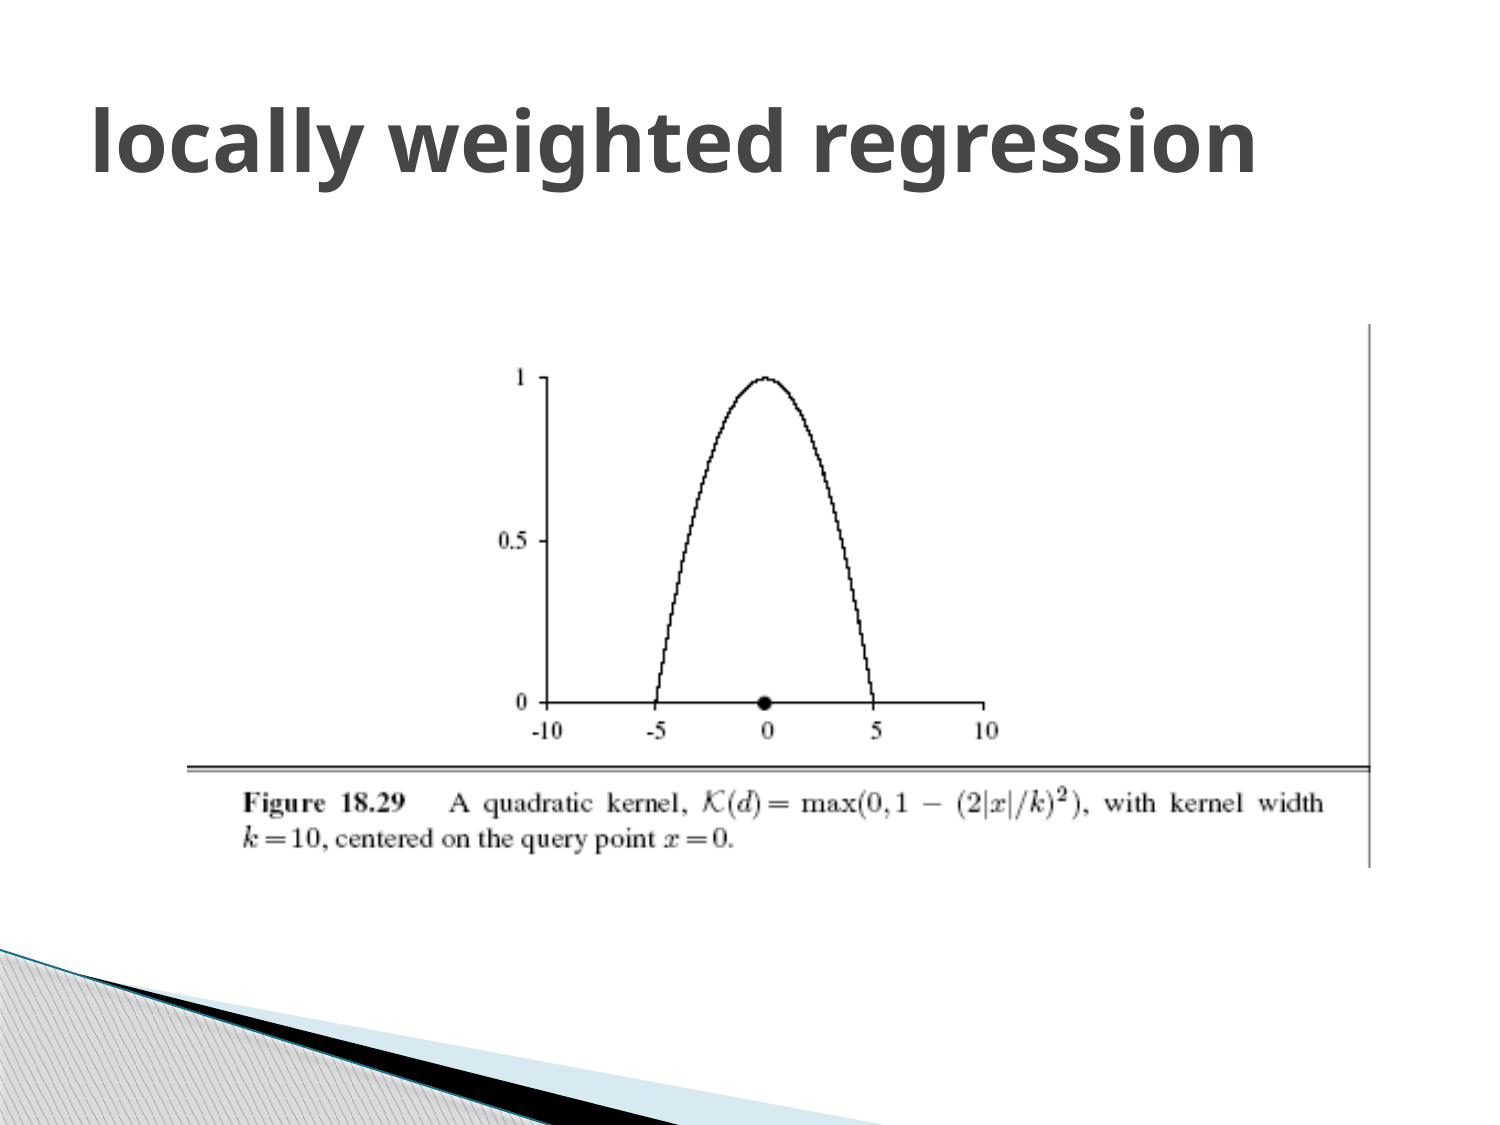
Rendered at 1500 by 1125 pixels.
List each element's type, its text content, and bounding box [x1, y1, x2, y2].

picture [187, 324, 1381, 868]
title locally weighted regression [75, 45, 1425, 233]
